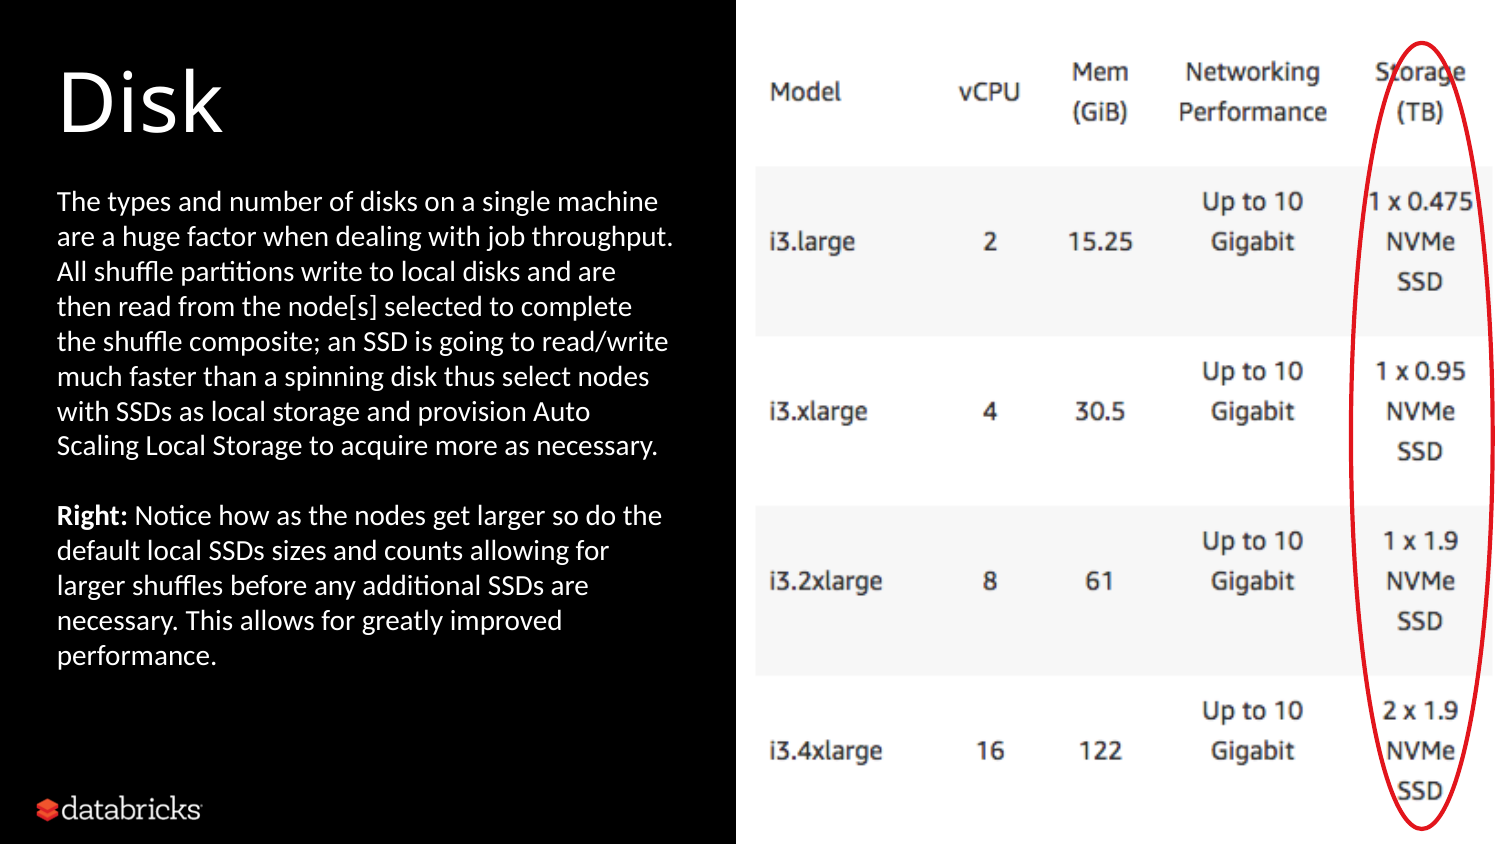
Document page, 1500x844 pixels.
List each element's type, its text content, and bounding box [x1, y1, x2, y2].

title Disk [41, 33, 731, 175]
text_box The types and number of disks on a single machine are a huge factor when dealing with job throughput. All shuffle partitions write to local disks and are then read from the node[s] selected to complete the shuffle composite; an SSD is going to read/write much faster than a spinning disk thus select nodes with SSDs as local storage and provision Auto Scaling Local Storage to acquire more as necessary. Right: Notice how as the nodes get larger so do the default local SSDs sizes and counts allowing for larger shuffles before any additional SSDs are necessary. This allows for greatly improved performance. [41, 174, 690, 720]
picture [33, 793, 206, 824]
picture [736, 0, 1500, 844]
